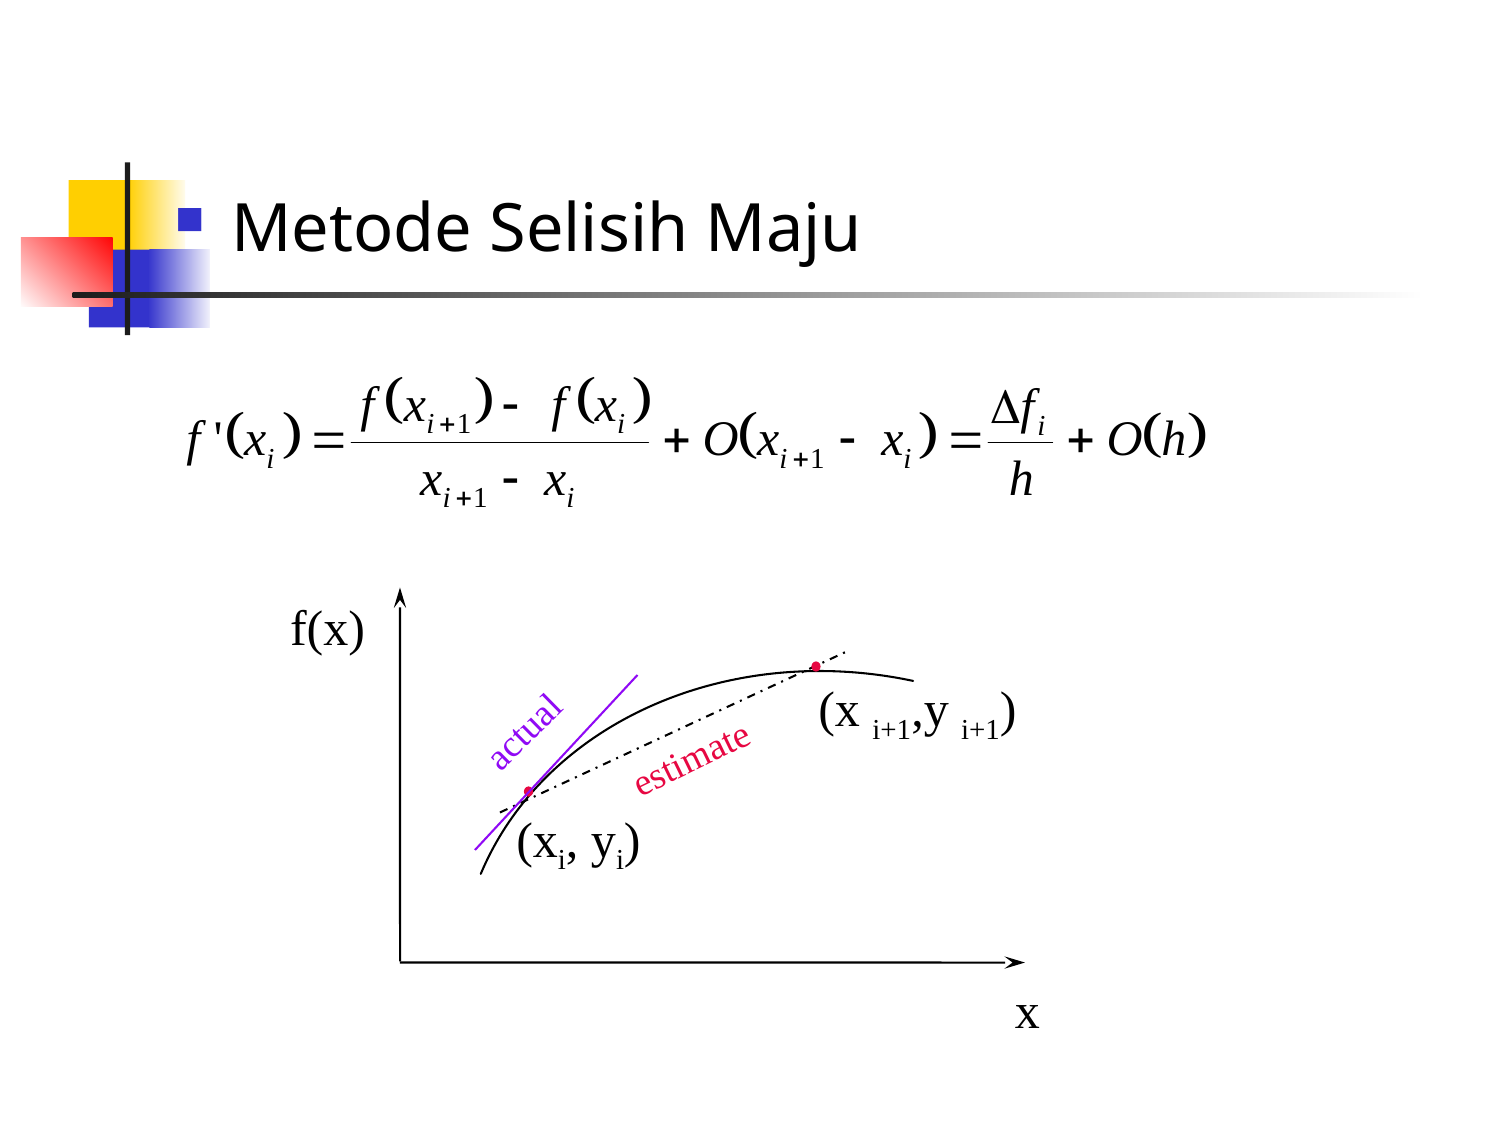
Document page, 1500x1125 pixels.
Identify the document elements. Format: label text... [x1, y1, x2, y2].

text_box (x i+1,y i+1) [803, 669, 1032, 753]
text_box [174, 374, 1343, 625]
text_box Metode Selisih Maju [159, 177, 1435, 366]
text_box [525, 787, 533, 796]
text_box [812, 662, 820, 669]
text_box [1004, 956, 1025, 969]
text_box actual [458, 666, 586, 794]
text_box estimate [607, 692, 780, 818]
text_box [505, 671, 898, 1006]
text_box f(x) [274, 633, 381, 663]
text_box (xi, yi) [501, 799, 656, 883]
text_box [480, 834, 501, 882]
text_box x [999, 970, 1055, 1046]
